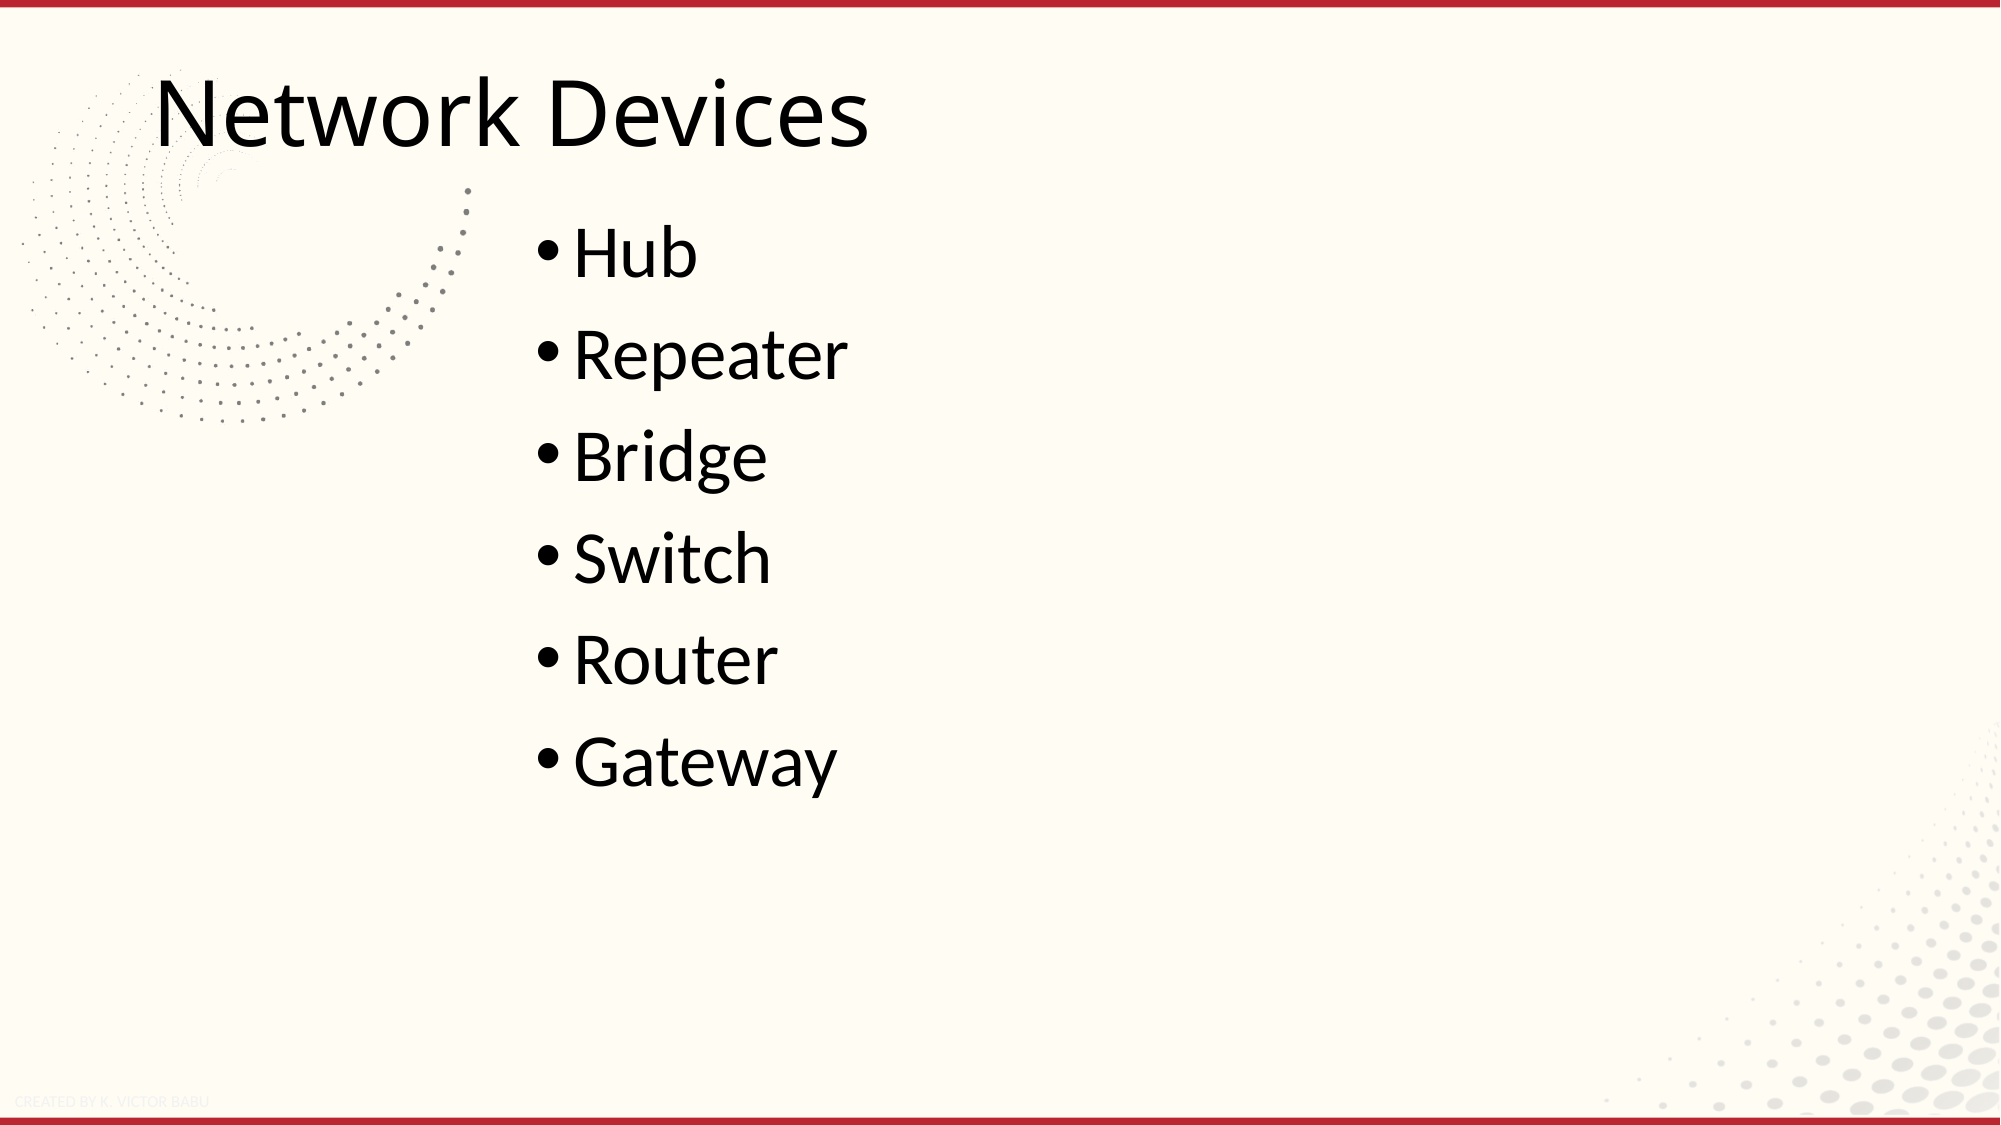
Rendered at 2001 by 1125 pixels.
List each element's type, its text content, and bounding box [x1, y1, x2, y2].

title Network Devices [137, 59, 1863, 278]
list Hub Repeater Bridge Switch Router Gateway [521, 205, 2000, 920]
